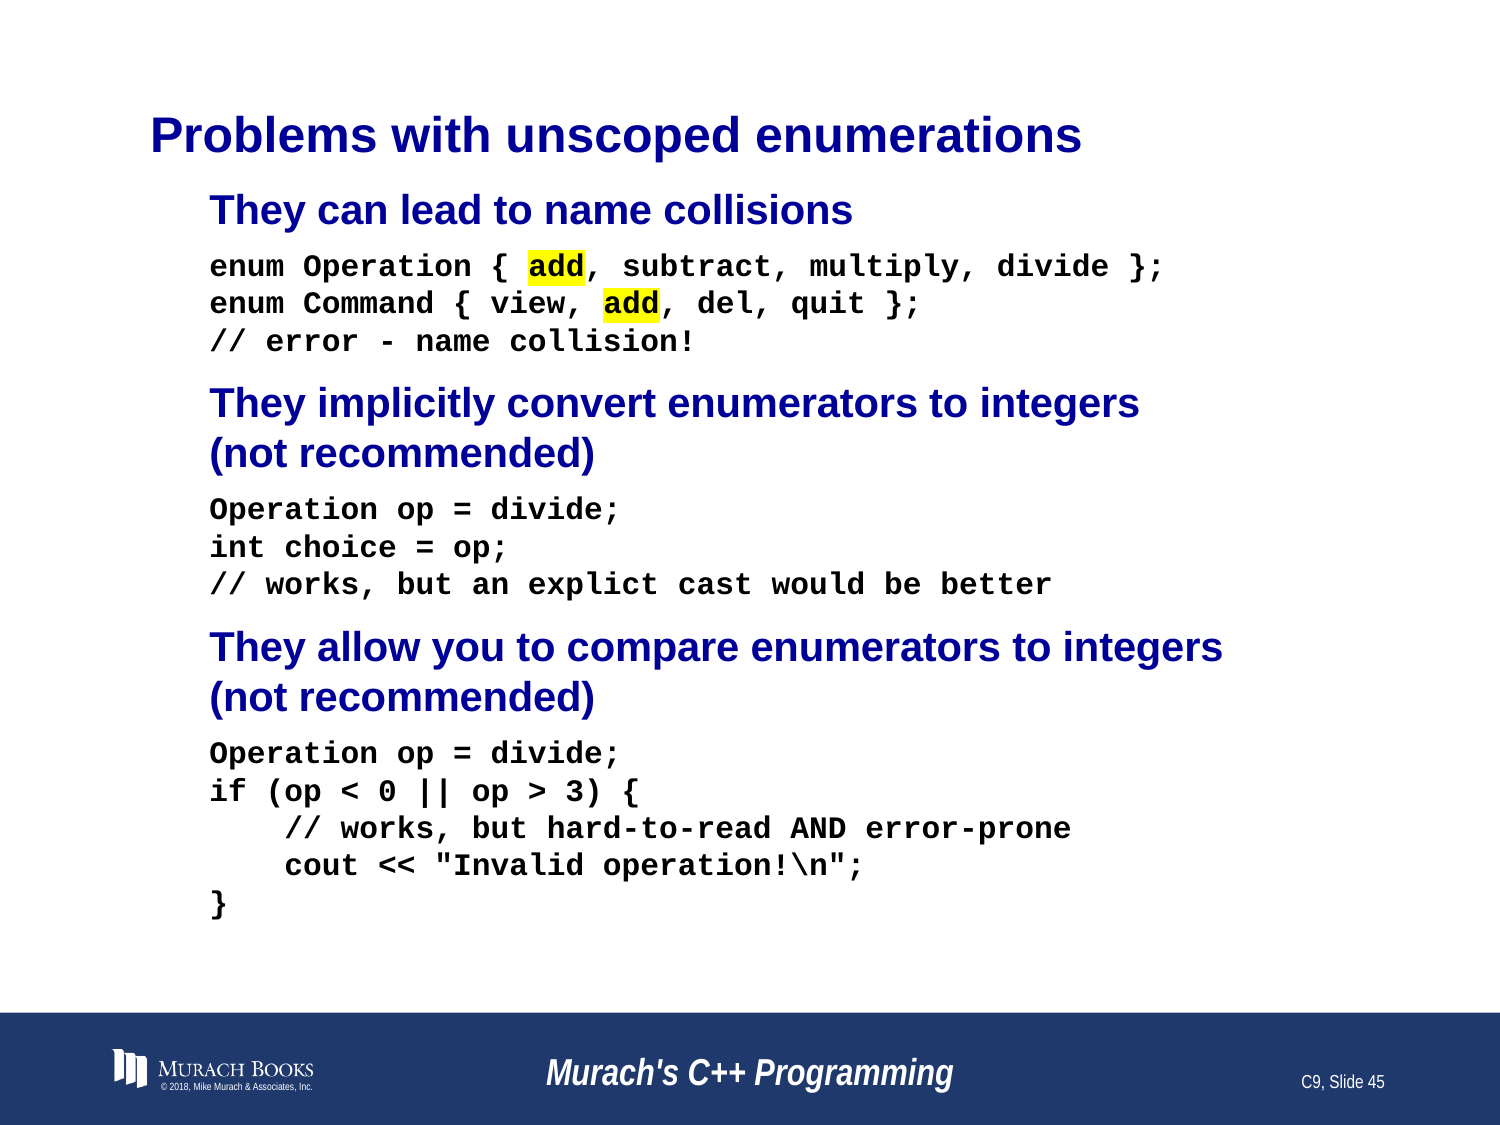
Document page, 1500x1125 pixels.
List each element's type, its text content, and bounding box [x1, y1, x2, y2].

title Problems with unscoped enumerations [150, 102, 1350, 164]
slide_number Murach's C++ Programming [463, 1025, 1050, 1100]
list They can lead to name collisions enum Operation { add, subtract, multiply, divide }; enum Command { view, add, del, quit }; // error - name collision! They implicitly convert enumerators to integers (not recommended) Operation op = divide; int choice = op; // works, but an explict cast would be better They allow you to compare enumerators to integers (not recommended) Operation op = divide; if (op < 0 || op > 3) { // works, but hard-to-read AND error-prone cout << "Invalid operation!\n"; } [137, 174, 1350, 975]
footer © 2018, Mike Murach & Associates, Inc. [12, 1025, 463, 1100]
slide_number C9, Slide 45 [1087, 1025, 1400, 1100]
